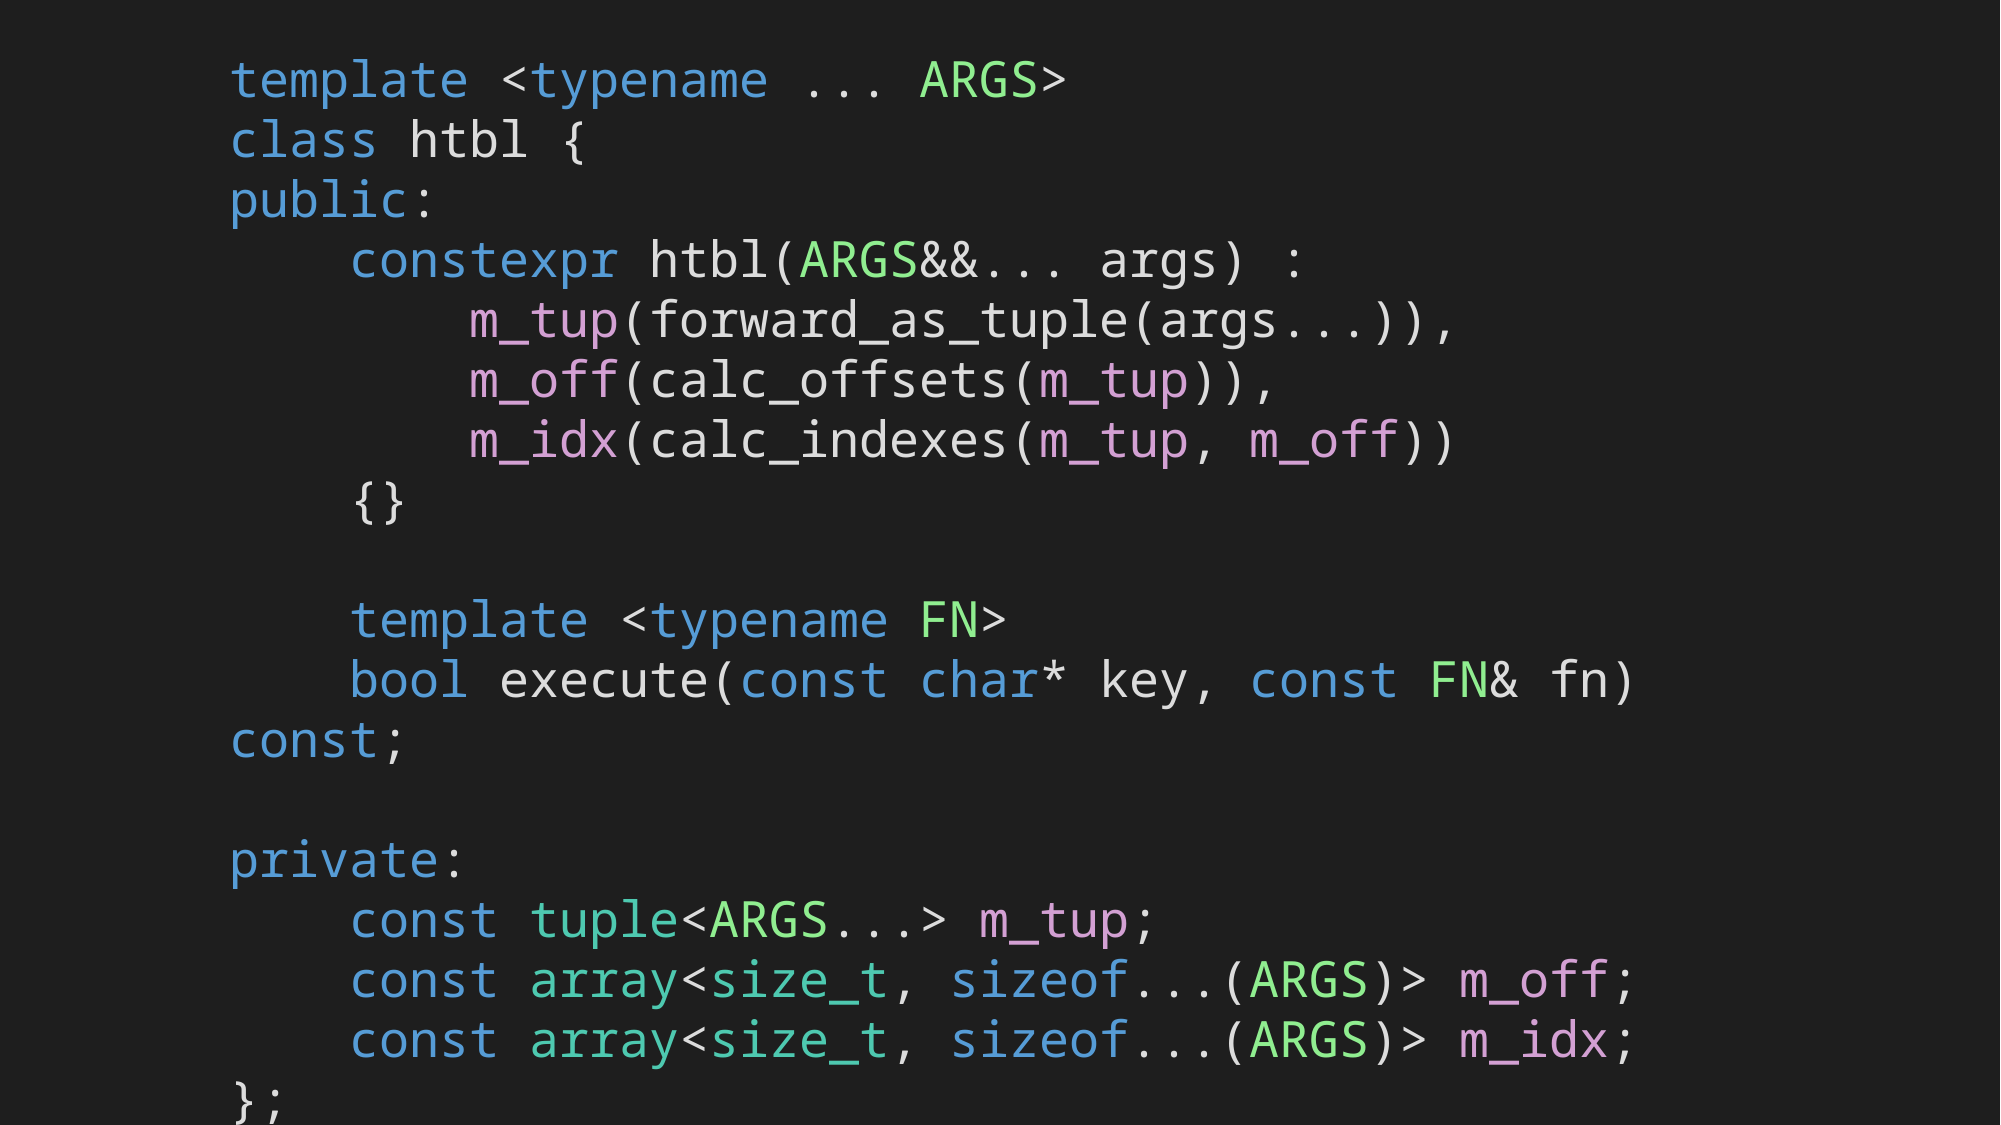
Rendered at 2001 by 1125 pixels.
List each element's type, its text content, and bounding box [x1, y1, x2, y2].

text_box template <typename ... ARGS> class htbl { public: constexpr htbl(ARGS&&... args) : m_tup(forward_as_tuple(args...)), m_off(calc_offsets(m_tup)), m_idx(calc_indexes(m_tup, m_off)) {} template <typename FN> bool execute(const char* key, const FN& fn) const; private: const tuple<ARGS...> m_tup; const array<size_t, sizeof...(ARGS)> m_off; const array<size_t, sizeof...(ARGS)> m_idx; }; [214, 39, 1786, 1125]
